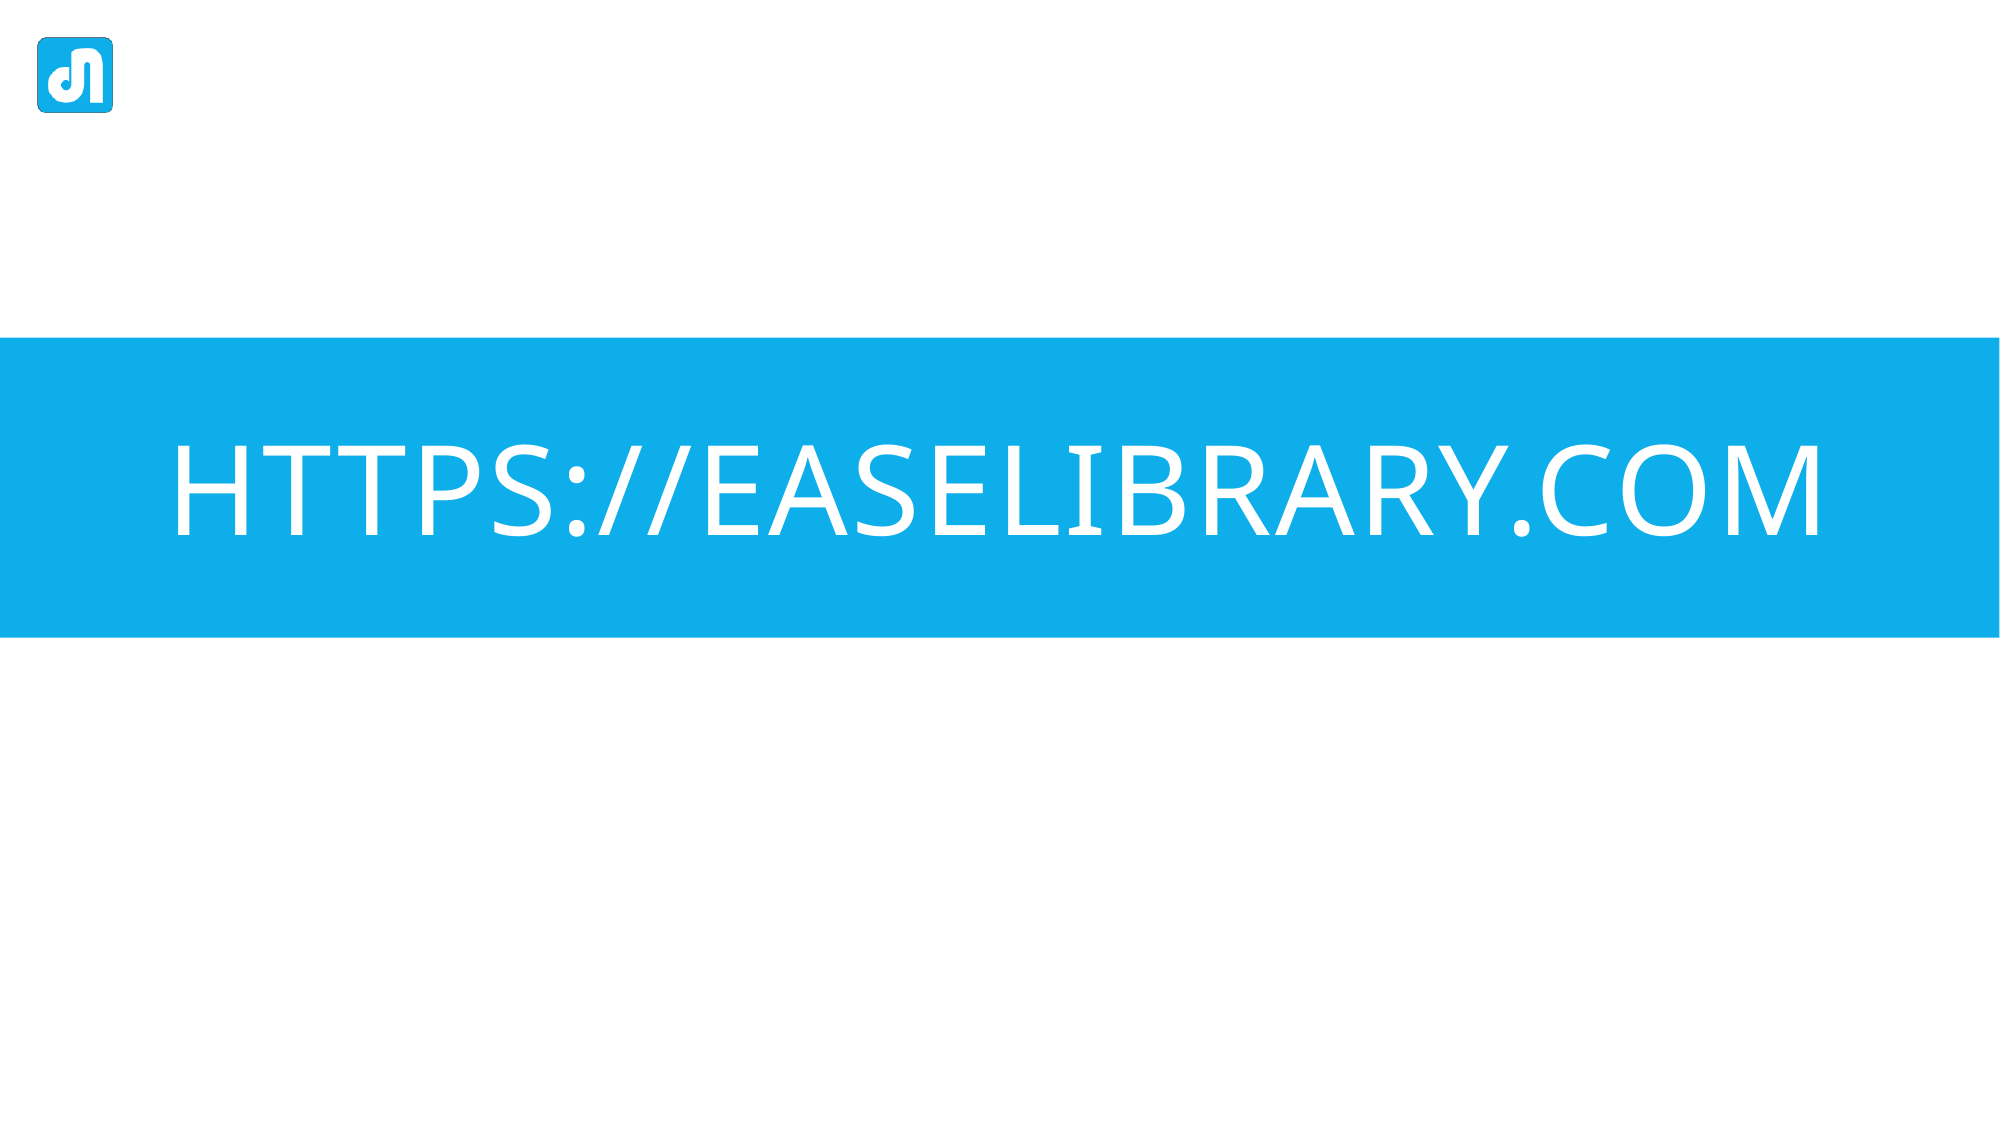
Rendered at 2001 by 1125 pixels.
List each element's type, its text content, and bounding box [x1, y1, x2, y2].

title https://EaseLibrary.com [136, 362, 1862, 638]
picture [49, 49, 102, 102]
picture [37, 37, 44, 44]
